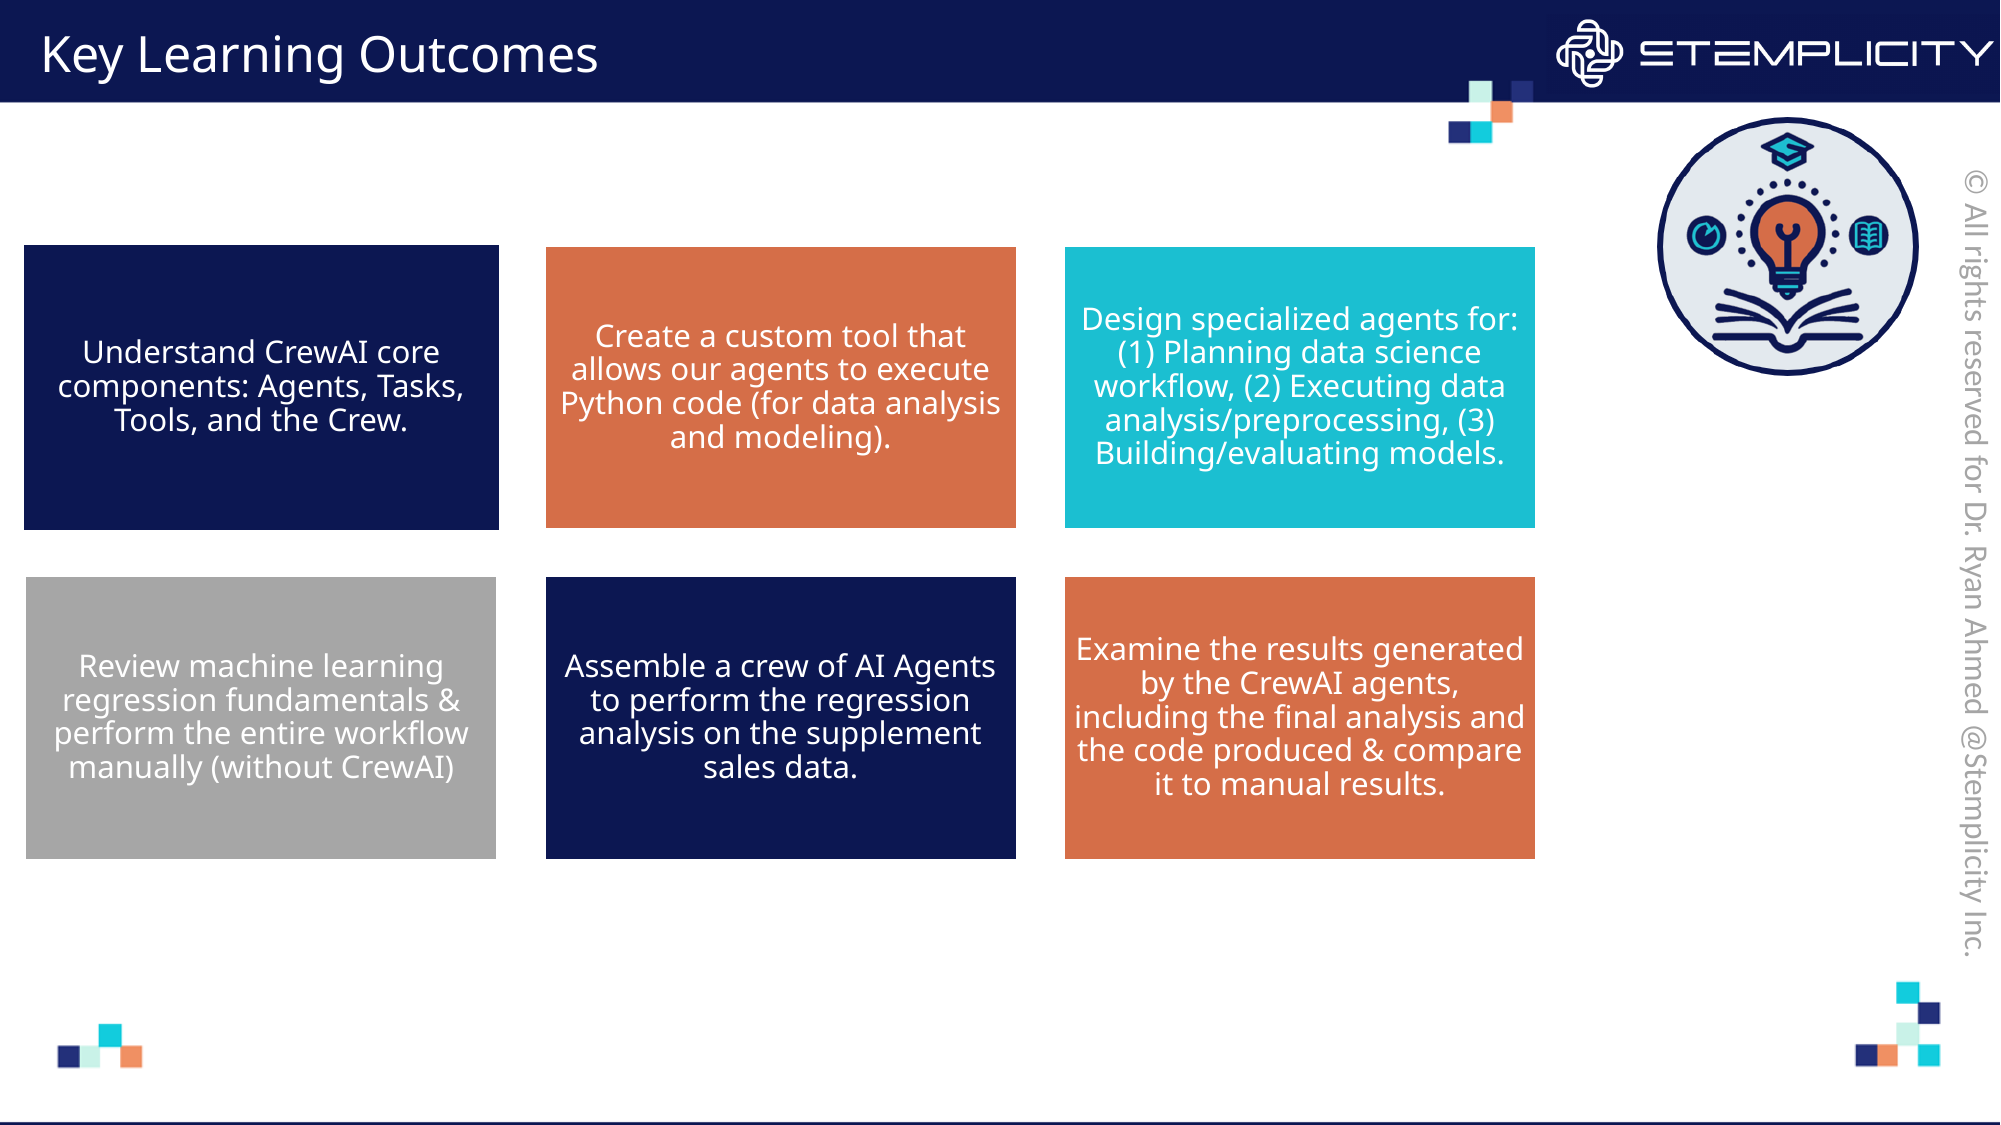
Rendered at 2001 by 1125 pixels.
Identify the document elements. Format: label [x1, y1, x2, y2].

picture [0, 0, 2000, 1125]
text_box [25, 193, 1537, 912]
